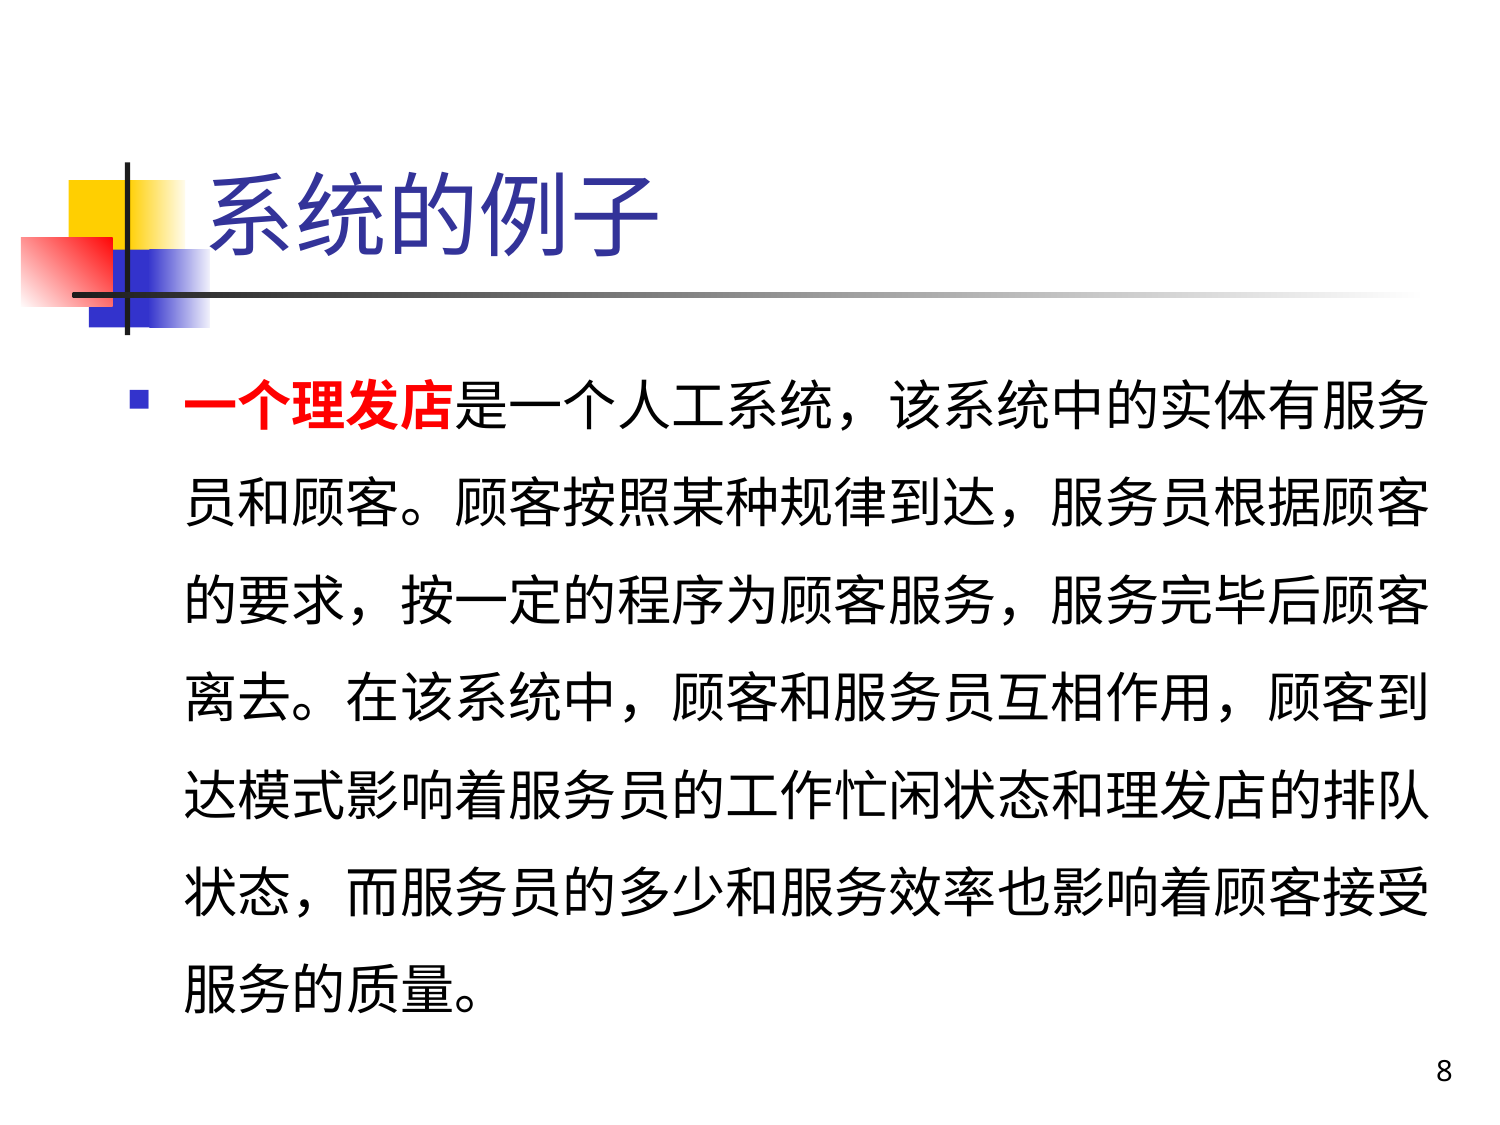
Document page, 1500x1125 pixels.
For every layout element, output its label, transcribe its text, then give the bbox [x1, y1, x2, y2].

list 一个理发店是一个人工系统，该系统中的实体有服务员和顾客。顾客按照某种规律到达，服务员根据顾客的要求，按一定的程序为顾客服务，服务完毕后顾客离去。在该系统中，顾客和服务员互相作用，顾客到达模式影响着服务员的工作忙闲状态和理发店的排队状态，而服务员的多少和服务效率也影响着顾客接受服务的质量。 [112, 331, 1469, 1006]
title 系统的例子 [188, 35, 1468, 275]
slide_number 8 [1155, 1024, 1468, 1100]
